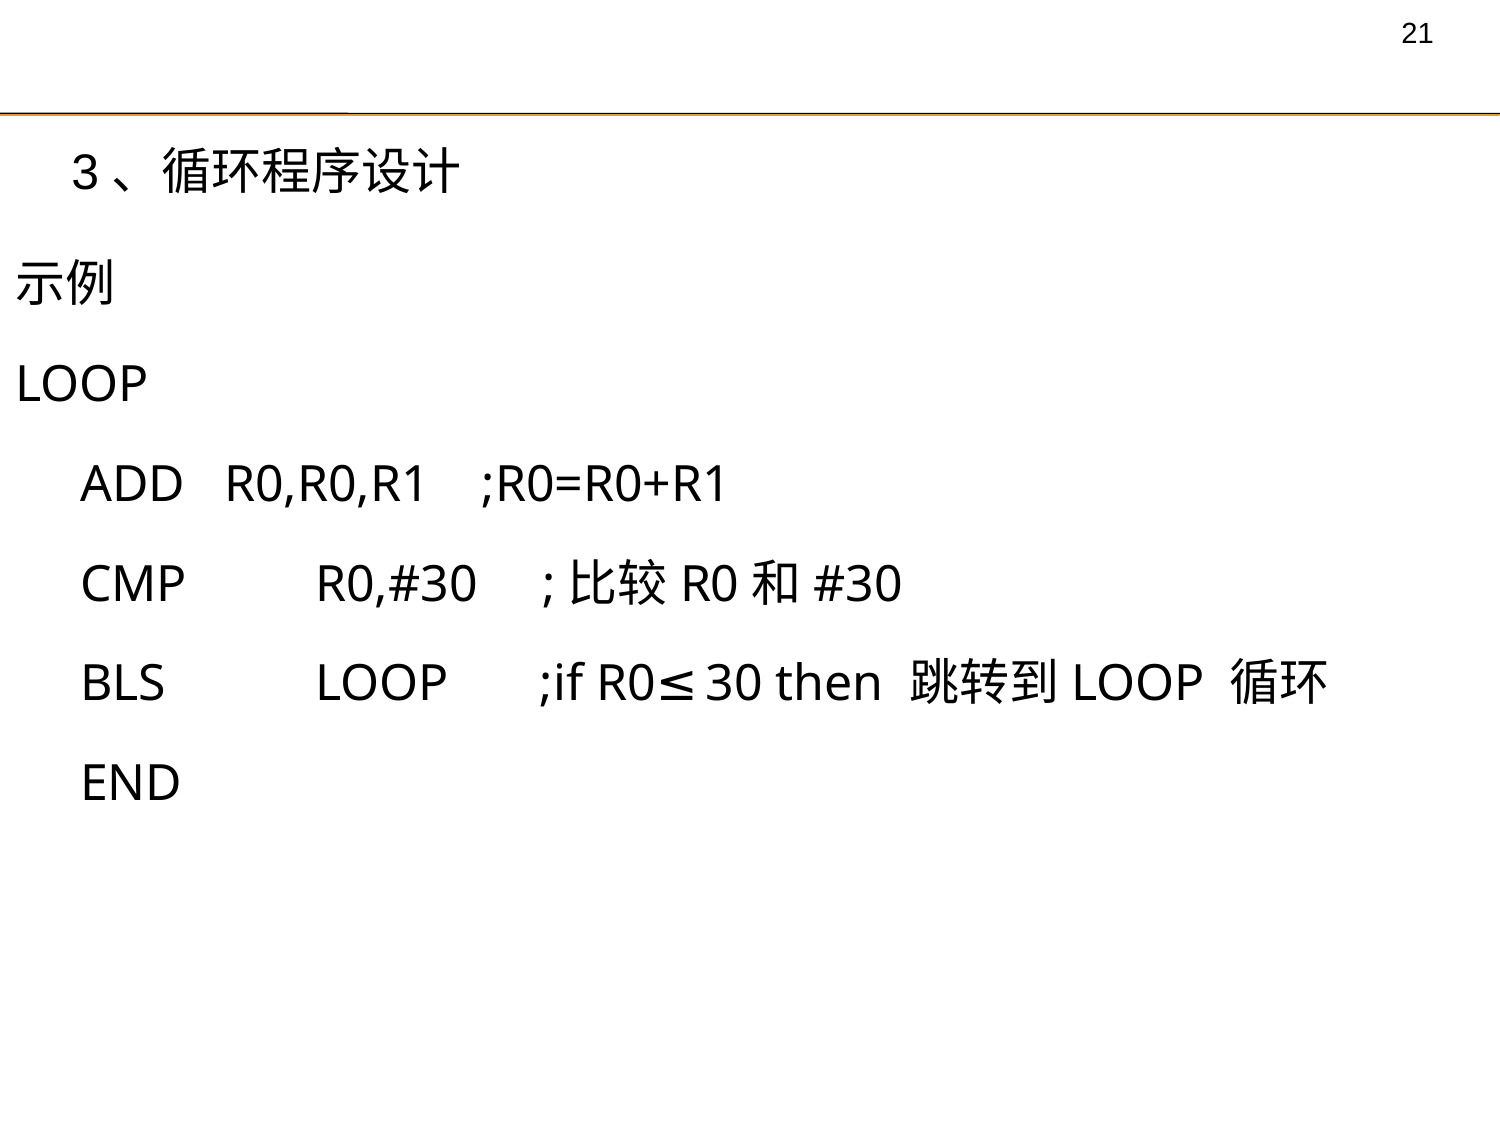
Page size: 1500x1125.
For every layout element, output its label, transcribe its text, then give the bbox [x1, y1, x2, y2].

text_box 3、循环程序设计 [56, 131, 1213, 207]
list 示例 LOOP ADD R0,R0,R1 ;R0=R0+R1 CMP R0,#30 ;比较R0和#30 BLS LOOP ;if R0≤30 then 跳转到LOOP 循环 END [0, 243, 1418, 1106]
